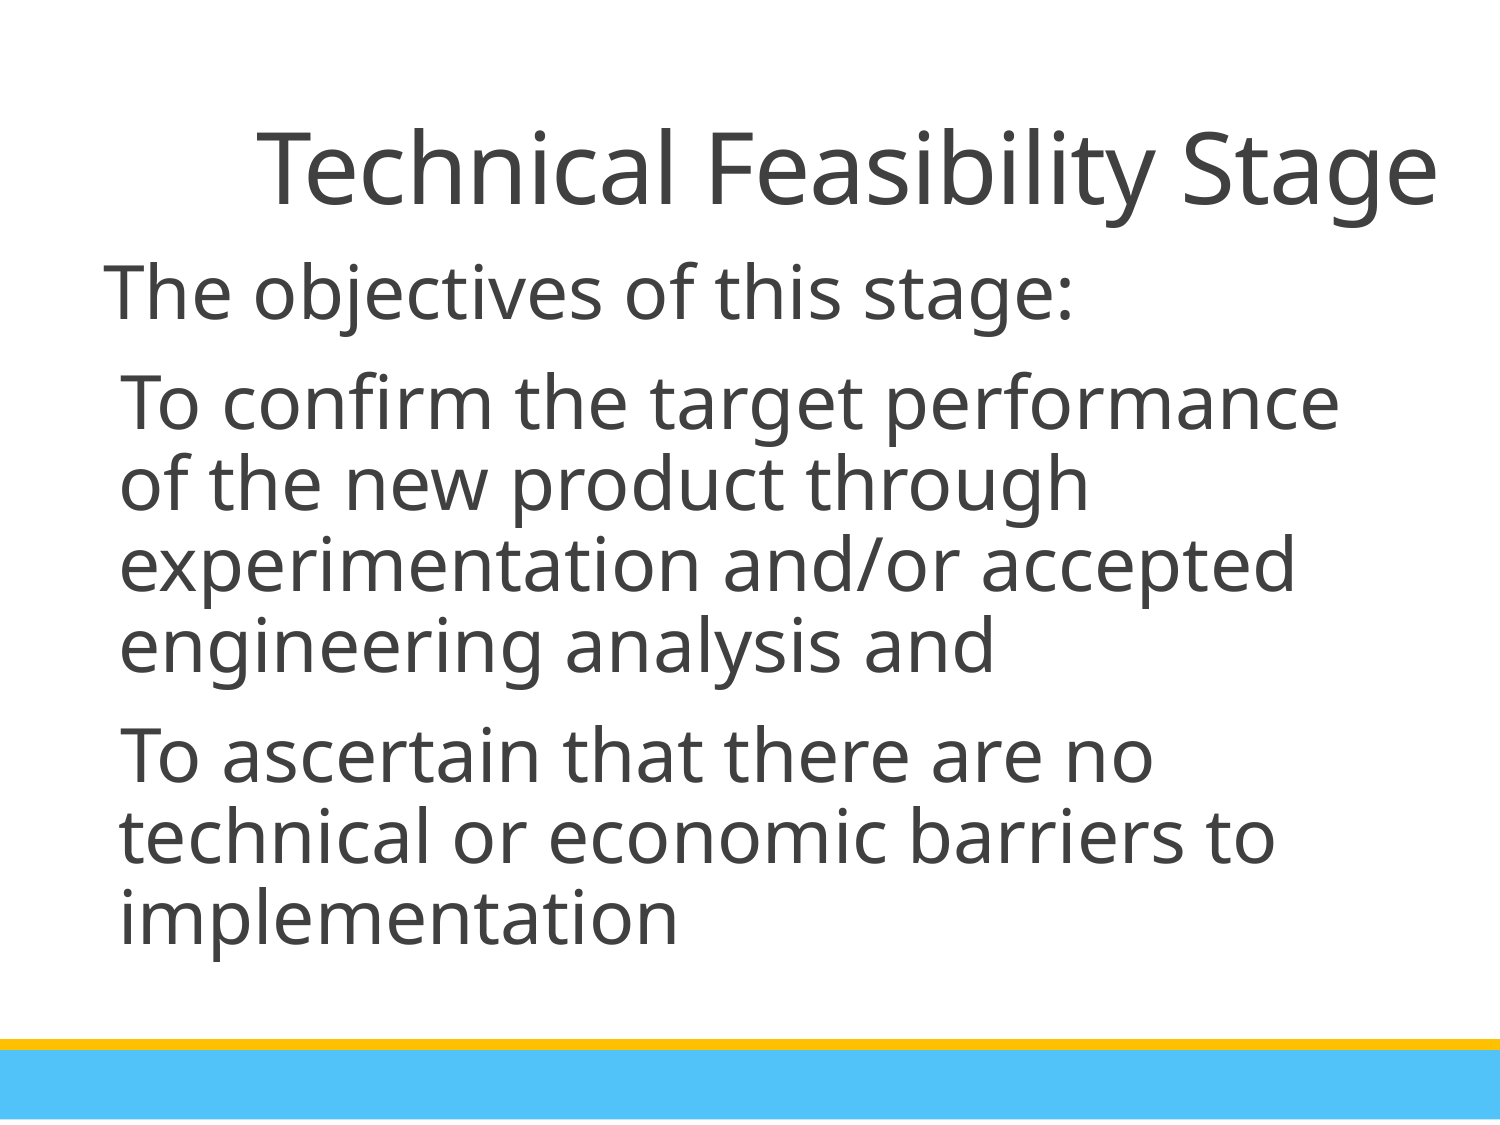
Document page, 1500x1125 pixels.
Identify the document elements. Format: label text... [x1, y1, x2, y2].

title Technical Feasibility Stage [197, 45, 1500, 233]
list The objectives of this stage: To confirm the target performance of the new product through experimentation and/or accepted engineering analysis and To ascertain that there are no technical or economic barriers to implementation [103, 247, 1397, 1006]
